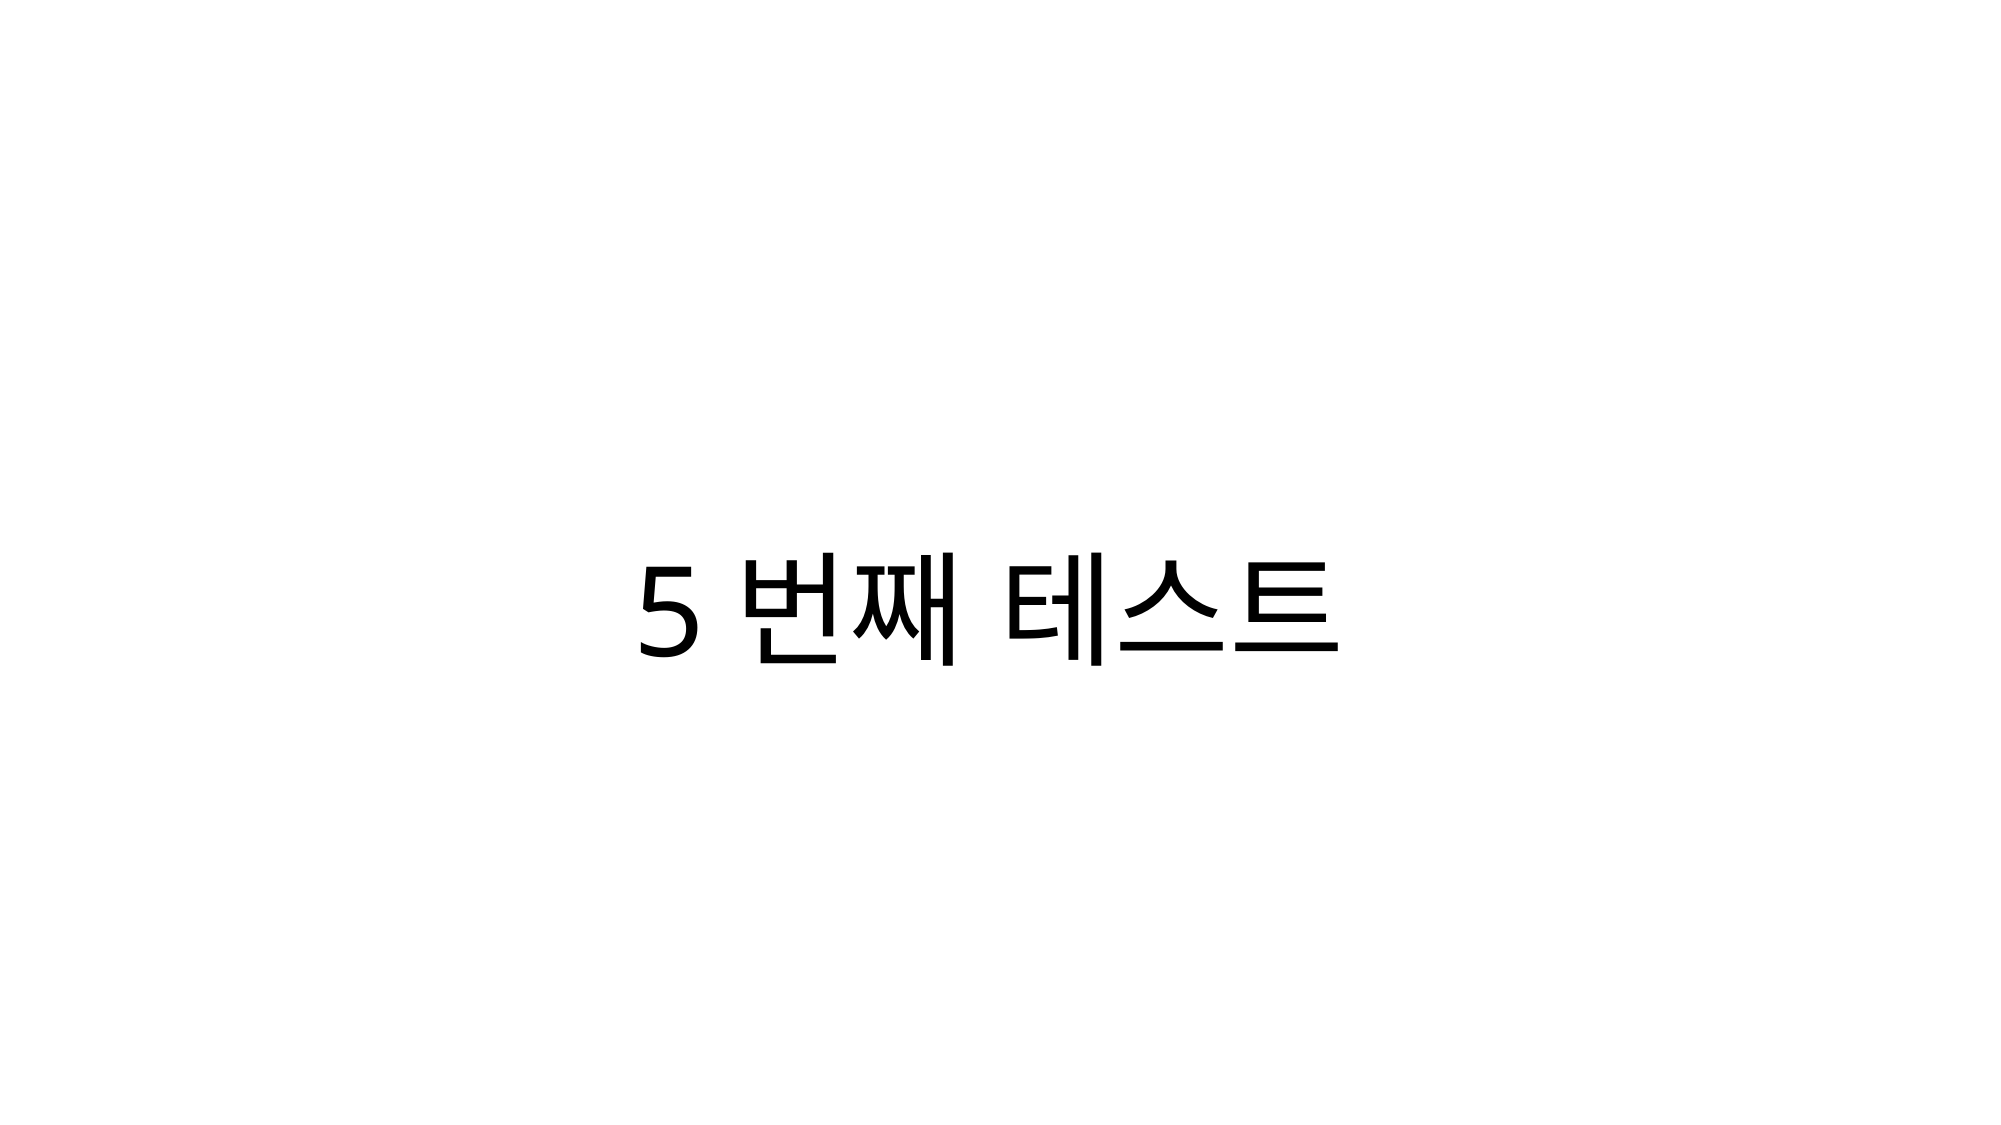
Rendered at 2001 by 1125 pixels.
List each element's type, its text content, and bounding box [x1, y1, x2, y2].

title 5번째 테스트 [238, 299, 1739, 692]
